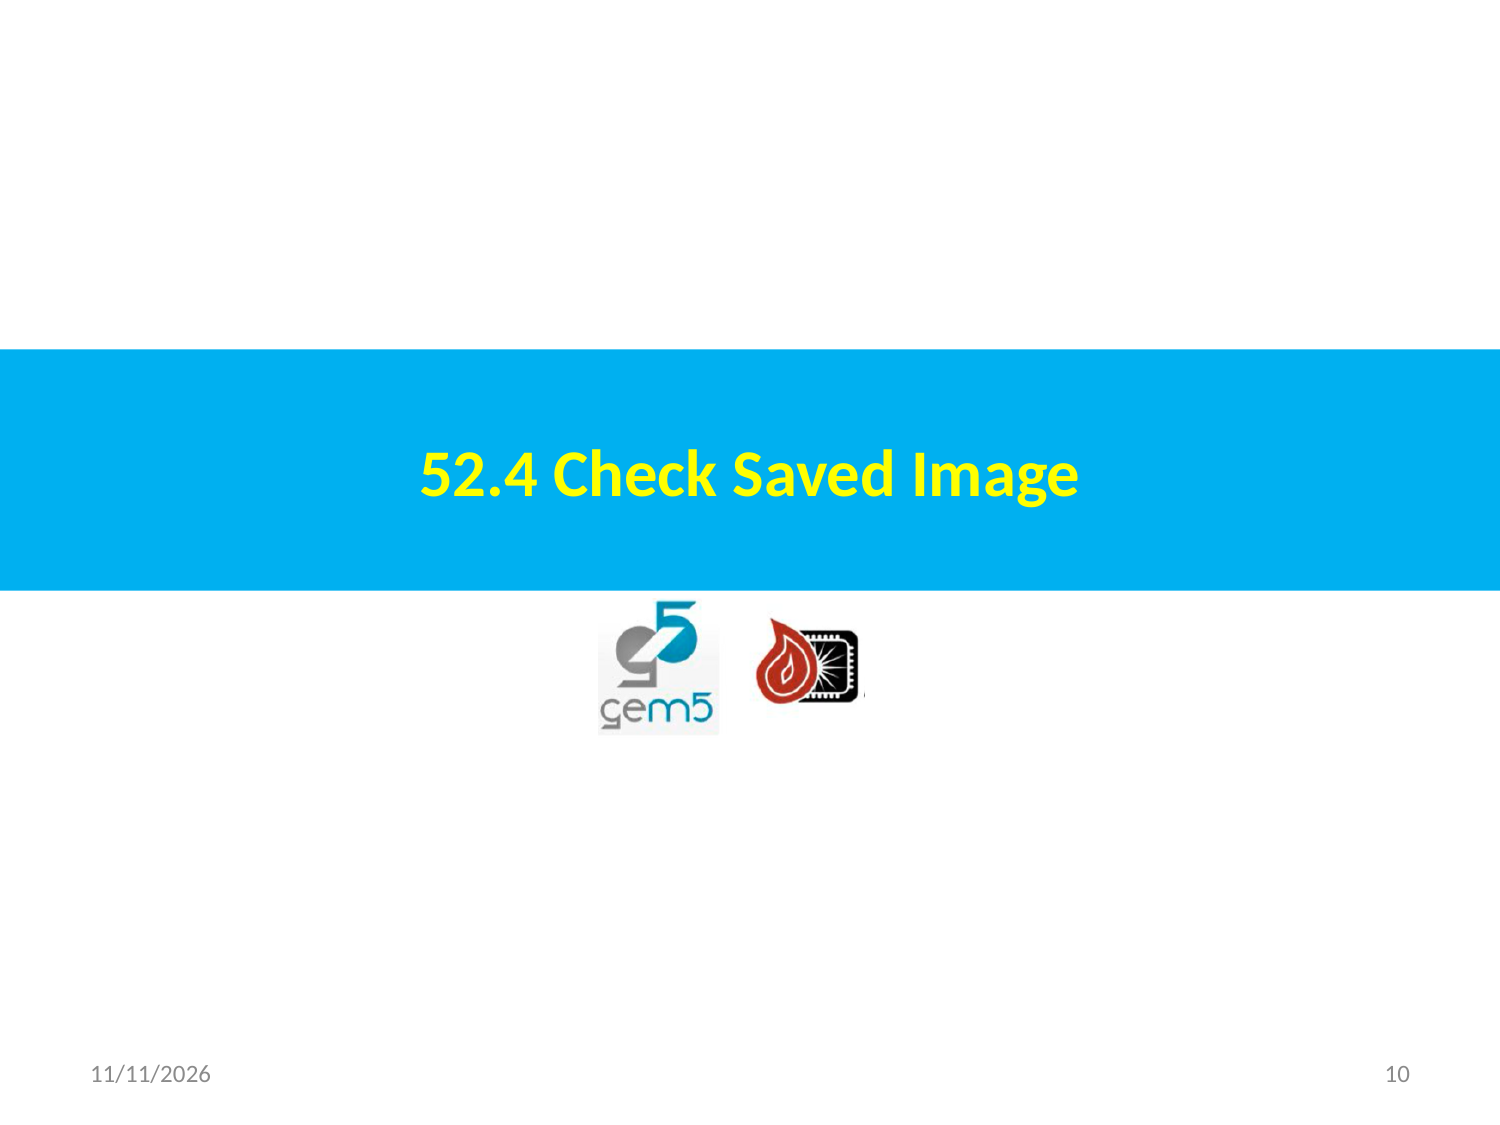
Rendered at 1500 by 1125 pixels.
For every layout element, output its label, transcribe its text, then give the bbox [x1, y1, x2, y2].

title 52.4 Check Saved Image [0, 349, 1500, 591]
picture [598, 598, 866, 749]
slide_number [75, 1042, 425, 1103]
slide_number 10 [1074, 1042, 1425, 1103]
